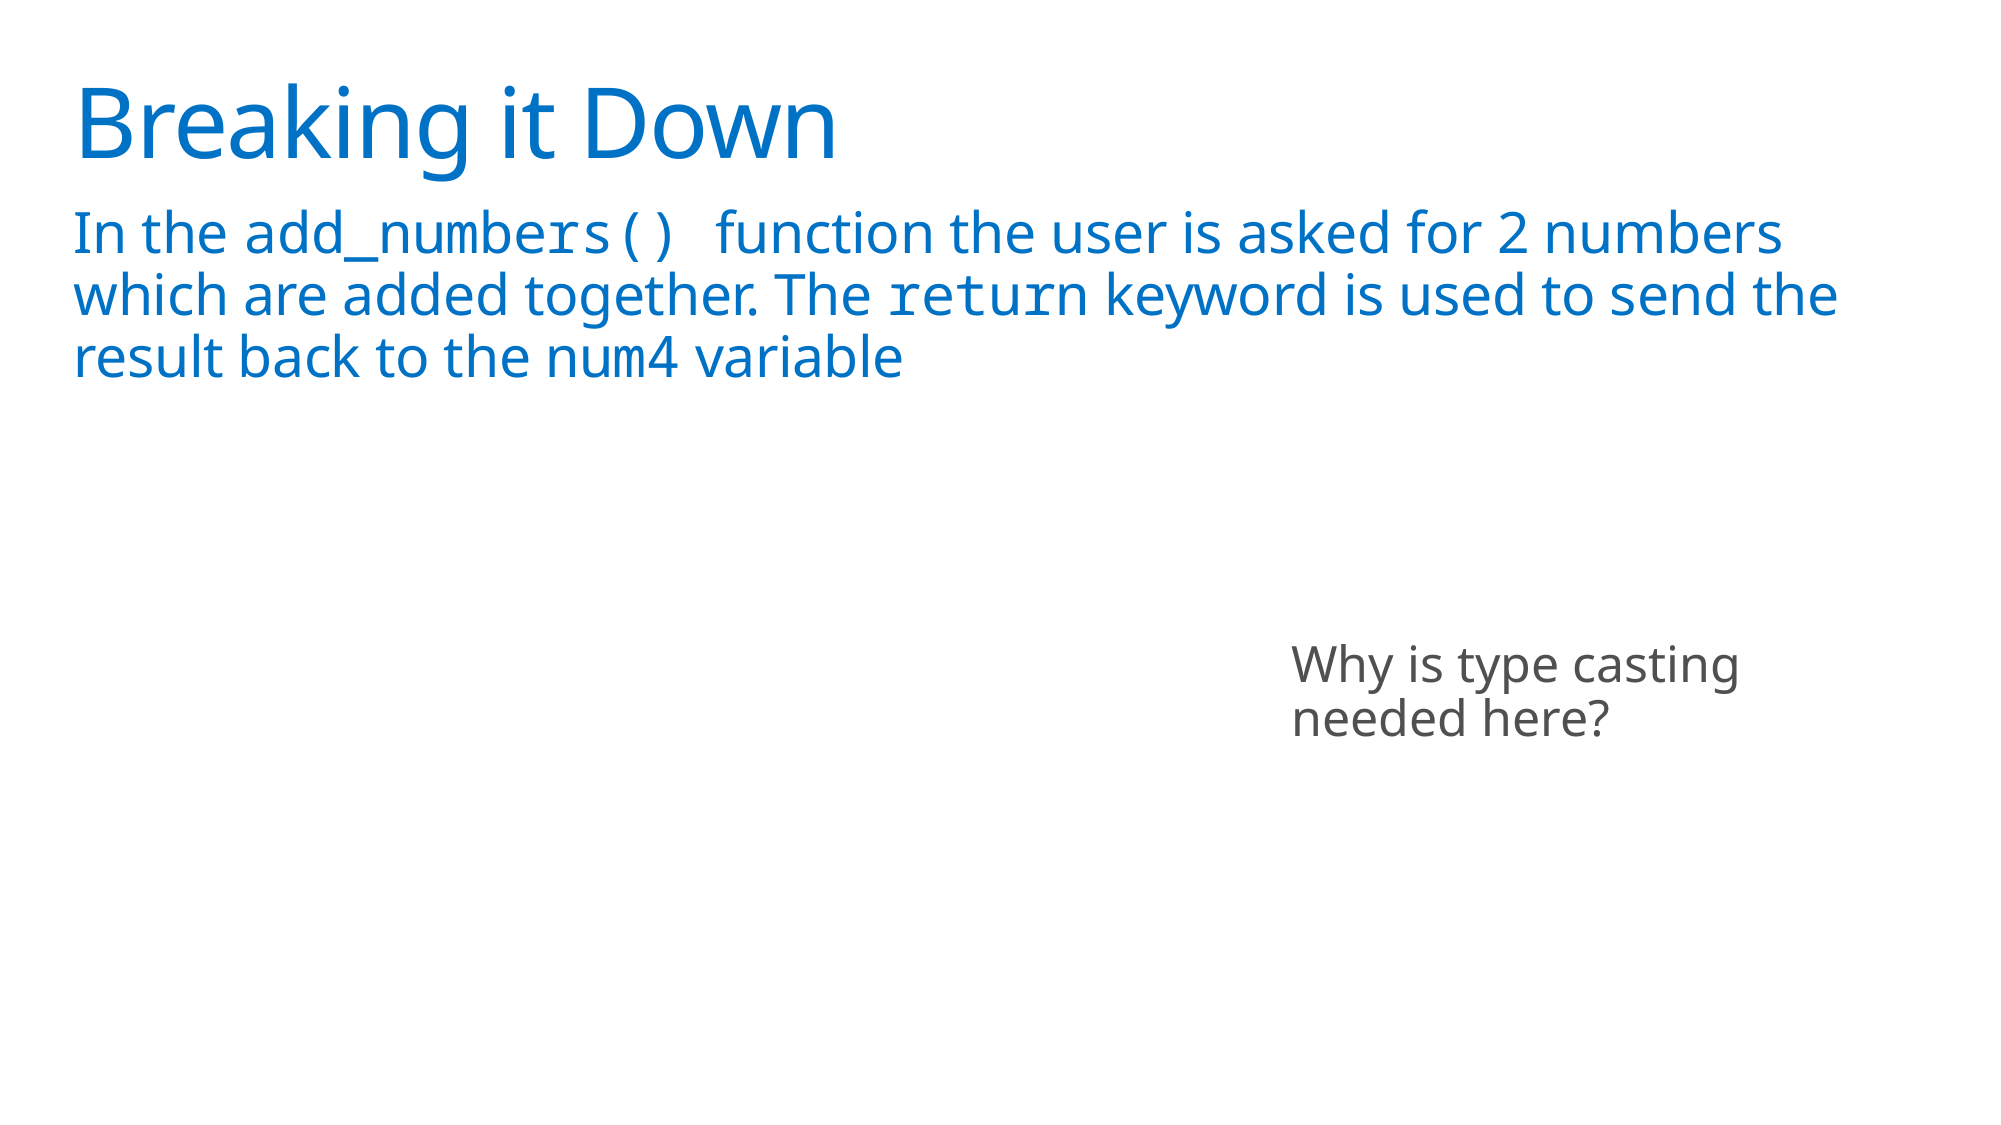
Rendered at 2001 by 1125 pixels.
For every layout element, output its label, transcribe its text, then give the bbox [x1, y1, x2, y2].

title Breaking it Down [58, 58, 1942, 189]
text_box Why is type casting needed here? [1261, 614, 1911, 771]
list In the add_numbers() function the user is asked for 2 numbers which are added together. The return keyword is used to send the result back to the num4 variable [58, 189, 1942, 407]
